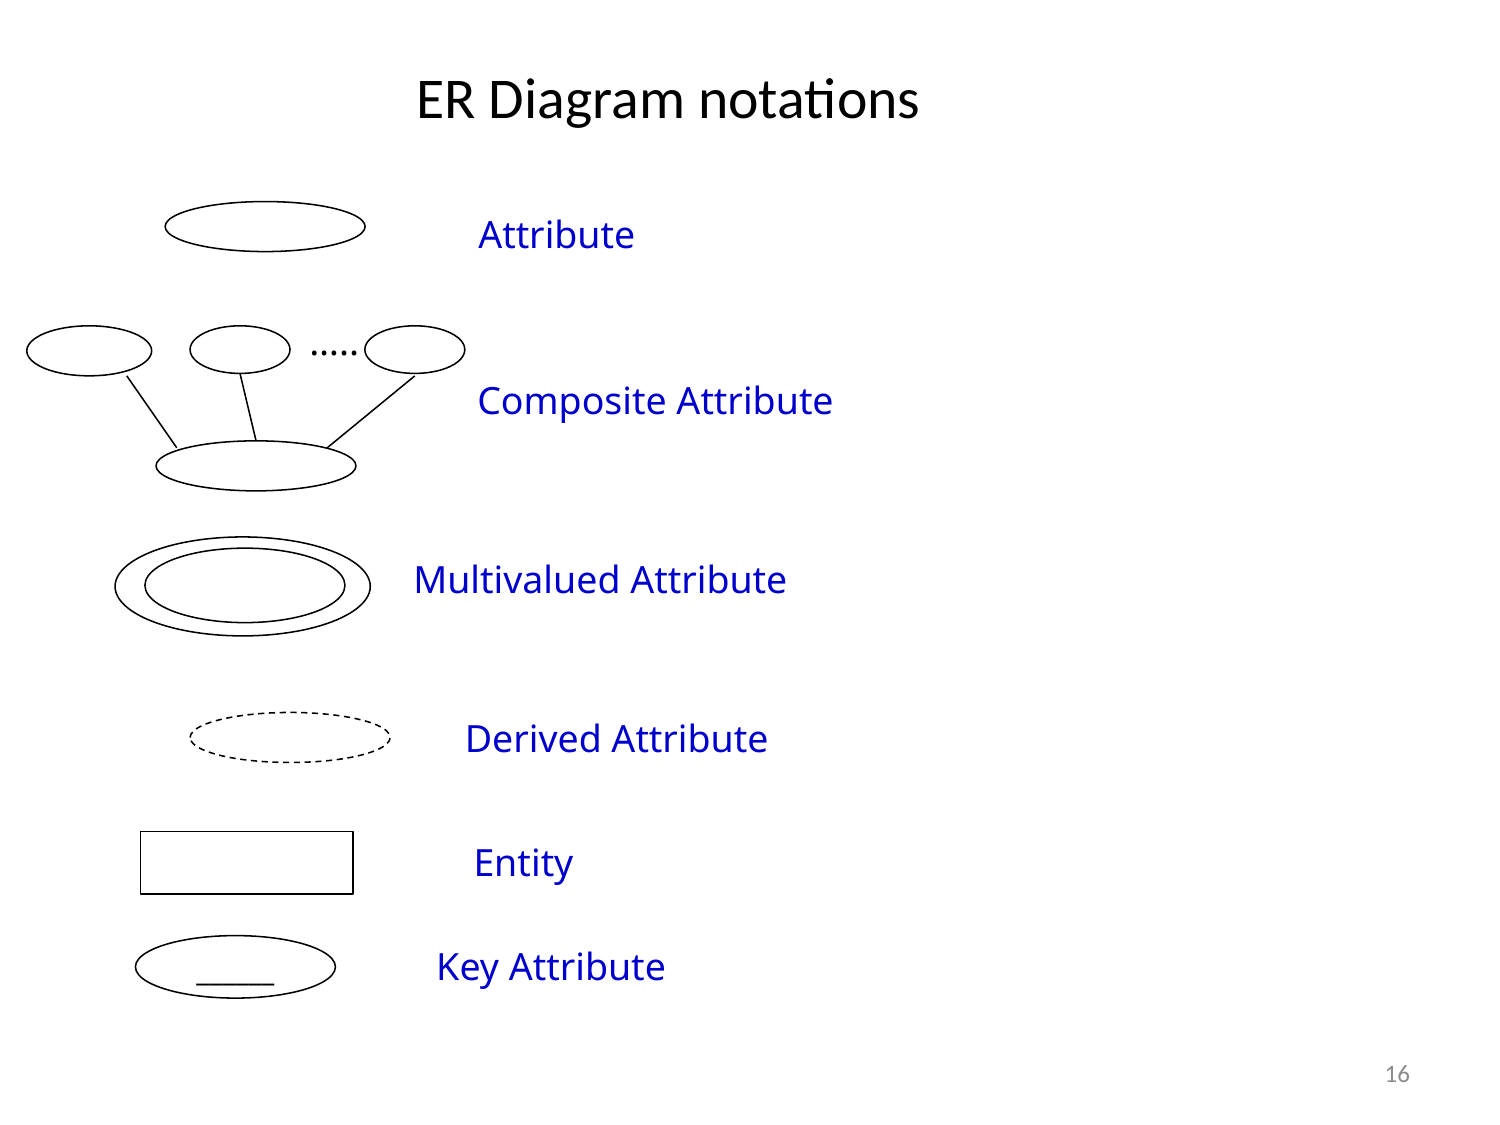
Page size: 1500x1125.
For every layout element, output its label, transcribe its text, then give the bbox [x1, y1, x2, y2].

text_box Multivalued Attribute [398, 548, 803, 609]
slide_number 16 [1074, 1042, 1425, 1103]
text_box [114, 536, 371, 637]
title ER Diagram notations [75, 52, 1263, 138]
text_box Key Attribute [421, 935, 682, 996]
text_box [140, 831, 353, 895]
text_box ______ [135, 935, 336, 999]
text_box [26, 310, 466, 492]
text_box Attribute [463, 203, 651, 264]
text_box Entity [458, 831, 589, 892]
text_box Composite Attribute [470, 369, 849, 430]
text_box Derived Attribute [450, 707, 784, 767]
text_box [165, 201, 366, 252]
text_box [190, 712, 391, 763]
